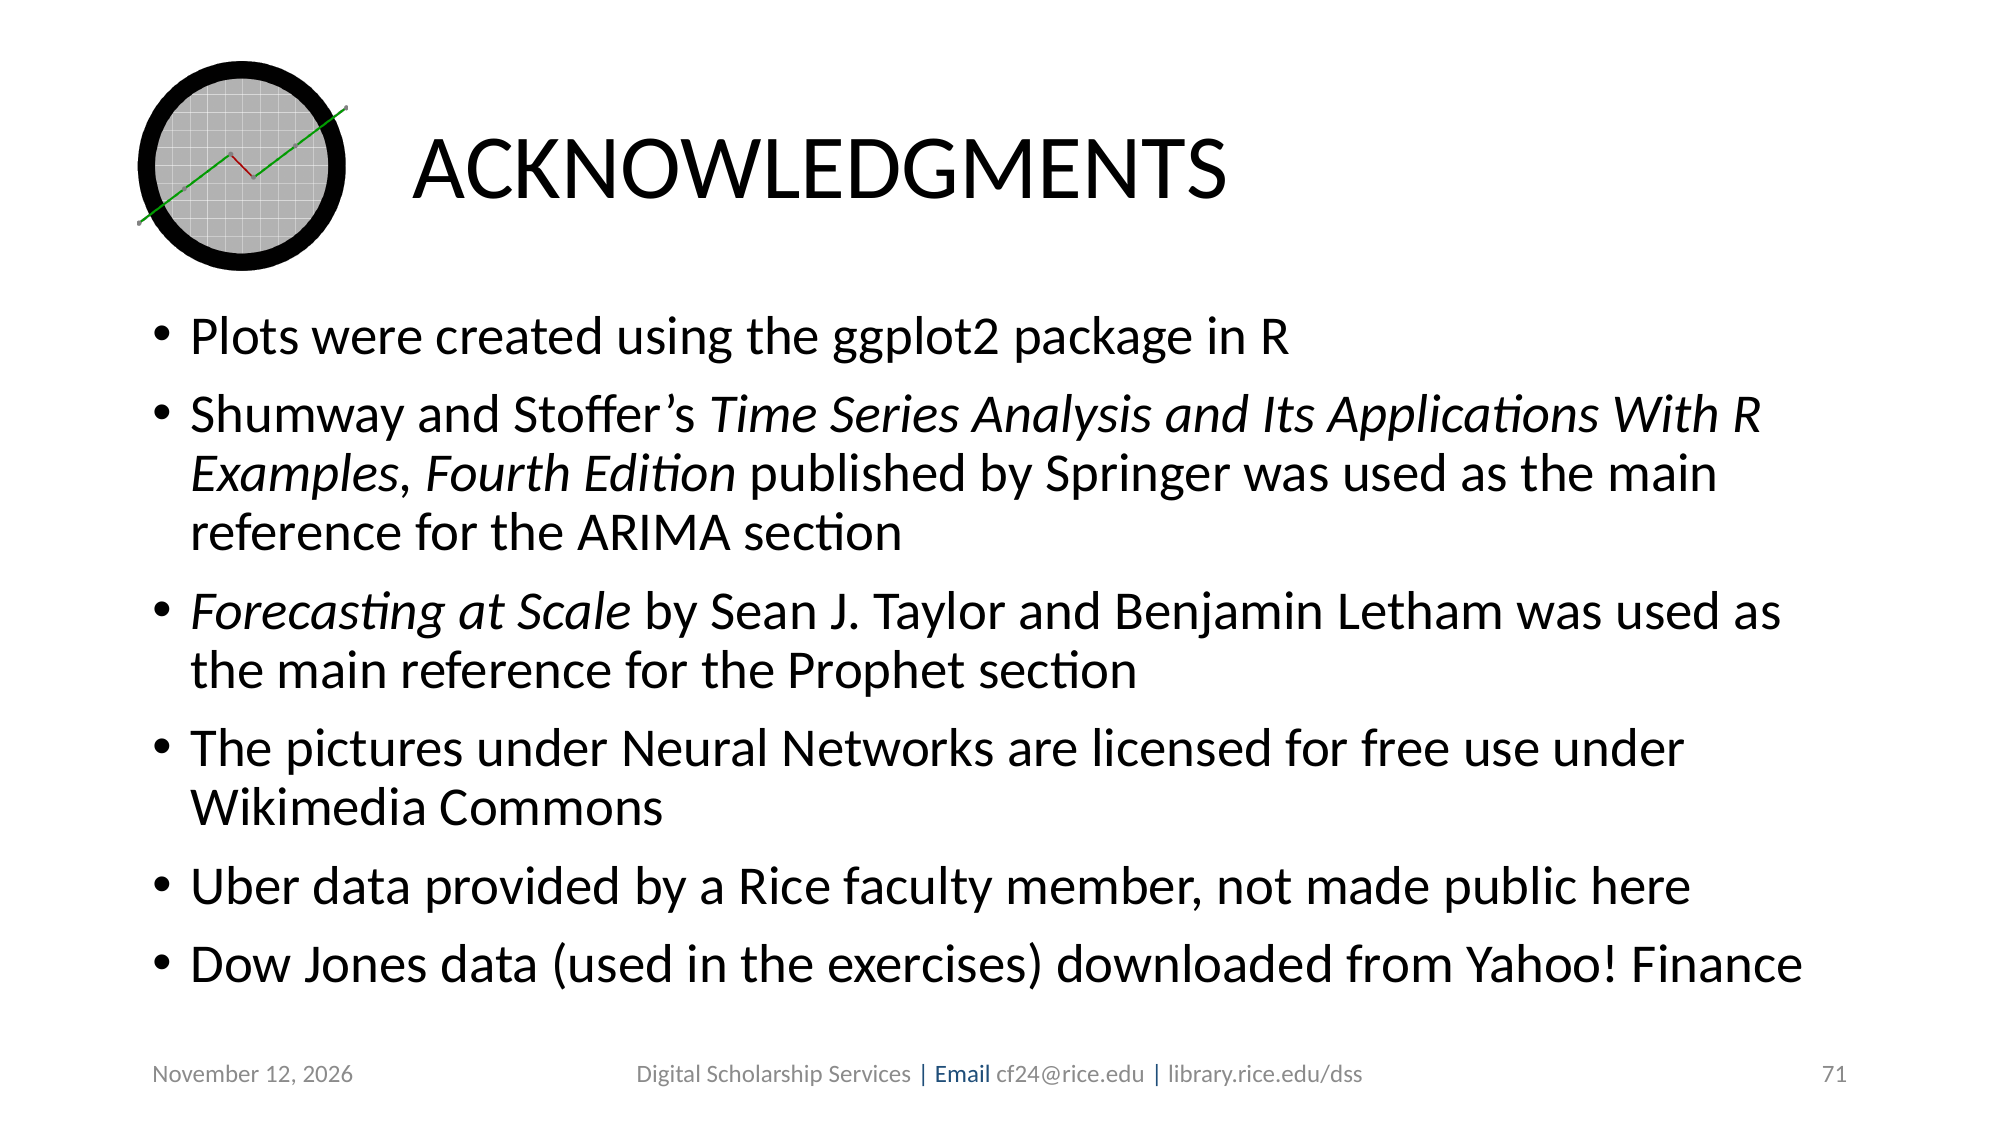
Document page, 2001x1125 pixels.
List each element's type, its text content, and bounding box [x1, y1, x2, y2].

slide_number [137, 1042, 587, 1103]
footer Digital Scholarship Services | Email cf24@rice.edu | library.rice.edu/dss [587, 1042, 1412, 1103]
title ACKNOWLEDGMENTS [397, 59, 1863, 278]
list Plots were created using the ggplot2 package in R Shumway and Stoffer’s Time Series Analysis and Its Applications With R Examples, Fourth Edition published by Springer was used as the main reference for the ARIMA section Forecasting at Scale by Sean J. Taylor and Benjamin Letham was used as the main reference for the Prophet section The pictures under Neural Networks are licensed for free use under Wikimedia Commons Uber data provided by a Rice faculty member, not made public here Dow Jones data (used in the exercises) downloaded from Yahoo! Finance [137, 299, 1863, 1014]
picture [137, 59, 348, 271]
slide_number 71 [1412, 1042, 1863, 1103]
